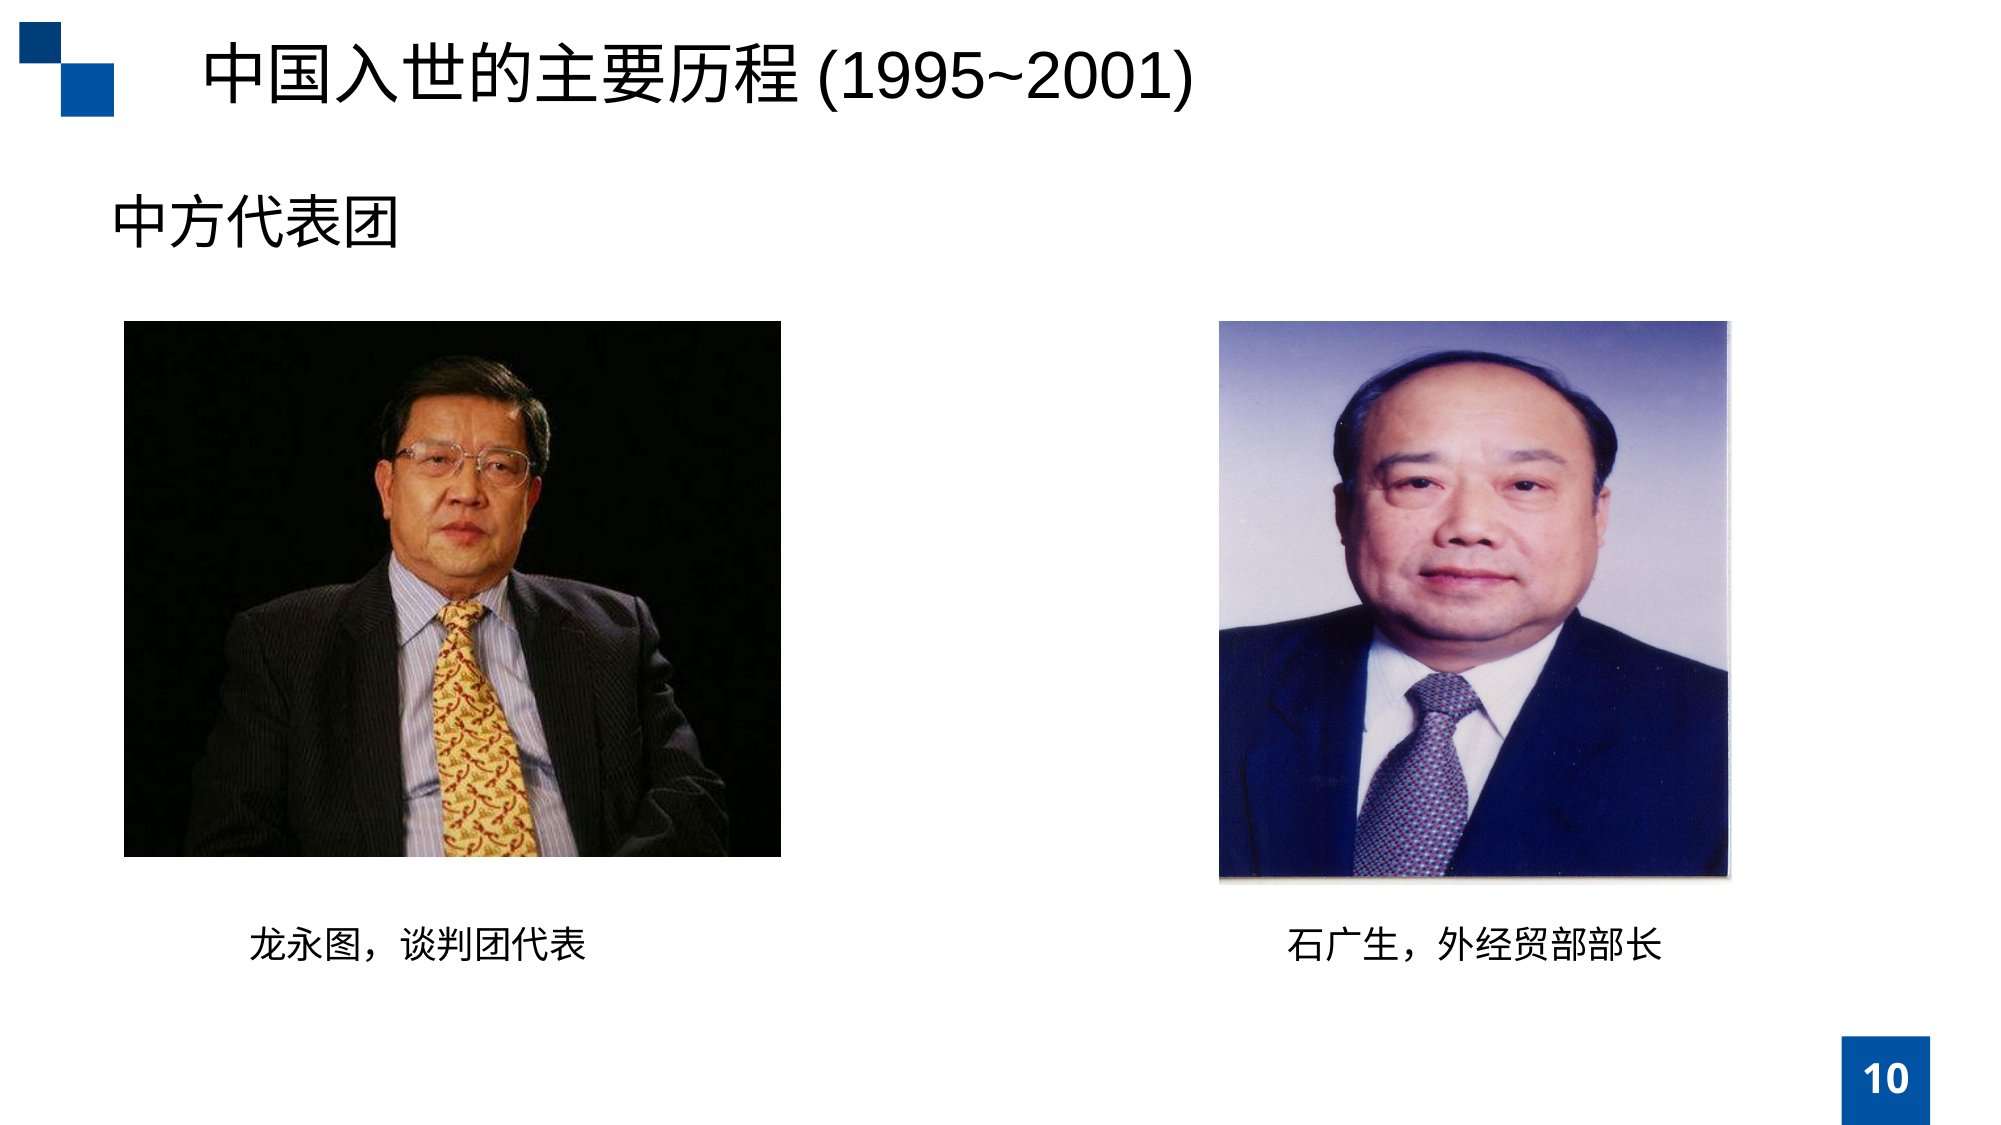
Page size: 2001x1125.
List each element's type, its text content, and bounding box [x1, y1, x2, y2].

picture [124, 321, 781, 857]
text_box 中国入世的主要历程(1995~2001) [185, 24, 1212, 120]
text_box 石广生，外经贸部部长 [1272, 913, 1678, 974]
text_box 中方代表团 [95, 178, 417, 263]
slide_number 10 [1771, 1050, 2000, 1111]
text_box 龙永图，谈判团代表 [234, 913, 602, 974]
picture [1219, 321, 1732, 885]
